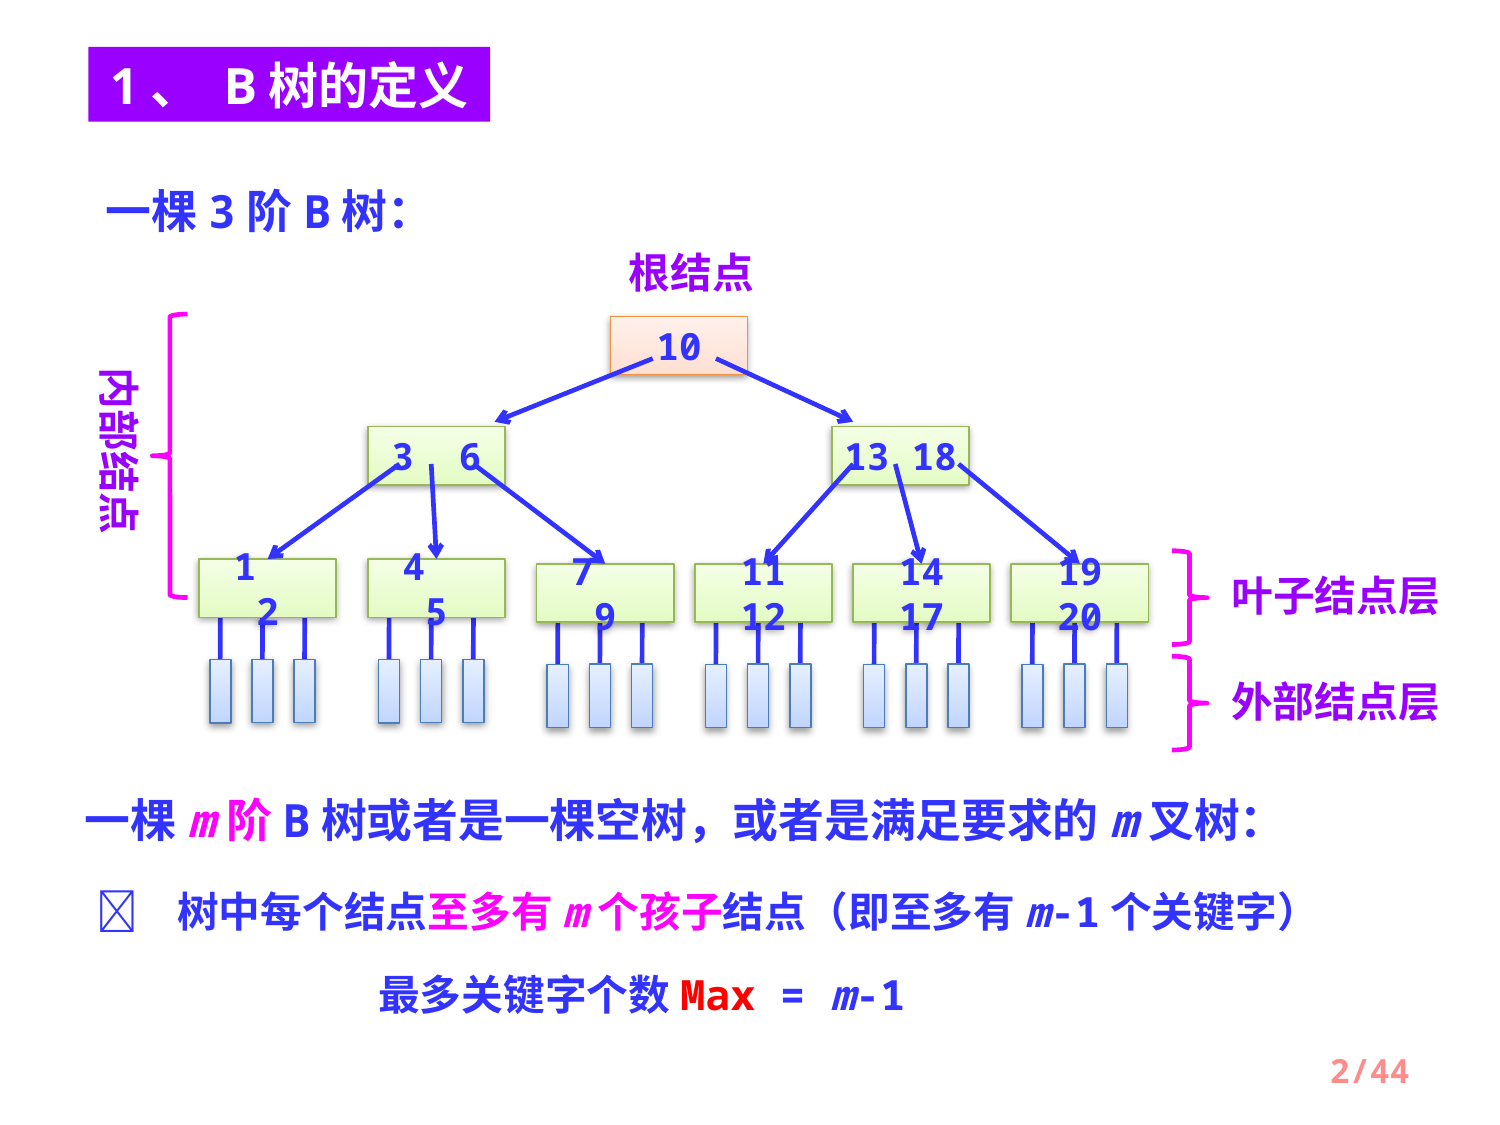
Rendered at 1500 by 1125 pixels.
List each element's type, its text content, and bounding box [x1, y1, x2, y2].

text_box 1、 B树的定义 [88, 46, 491, 122]
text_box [71, 313, 1466, 645]
slide_number 2/44 [1074, 1042, 1425, 1103]
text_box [209, 606, 1477, 751]
text_box 最多关键字个数Max = m-1 [363, 960, 973, 1026]
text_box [70, 773, 1459, 945]
text_box 一棵3阶B树： [70, 175, 469, 246]
text_box 根结点 [597, 239, 786, 304]
